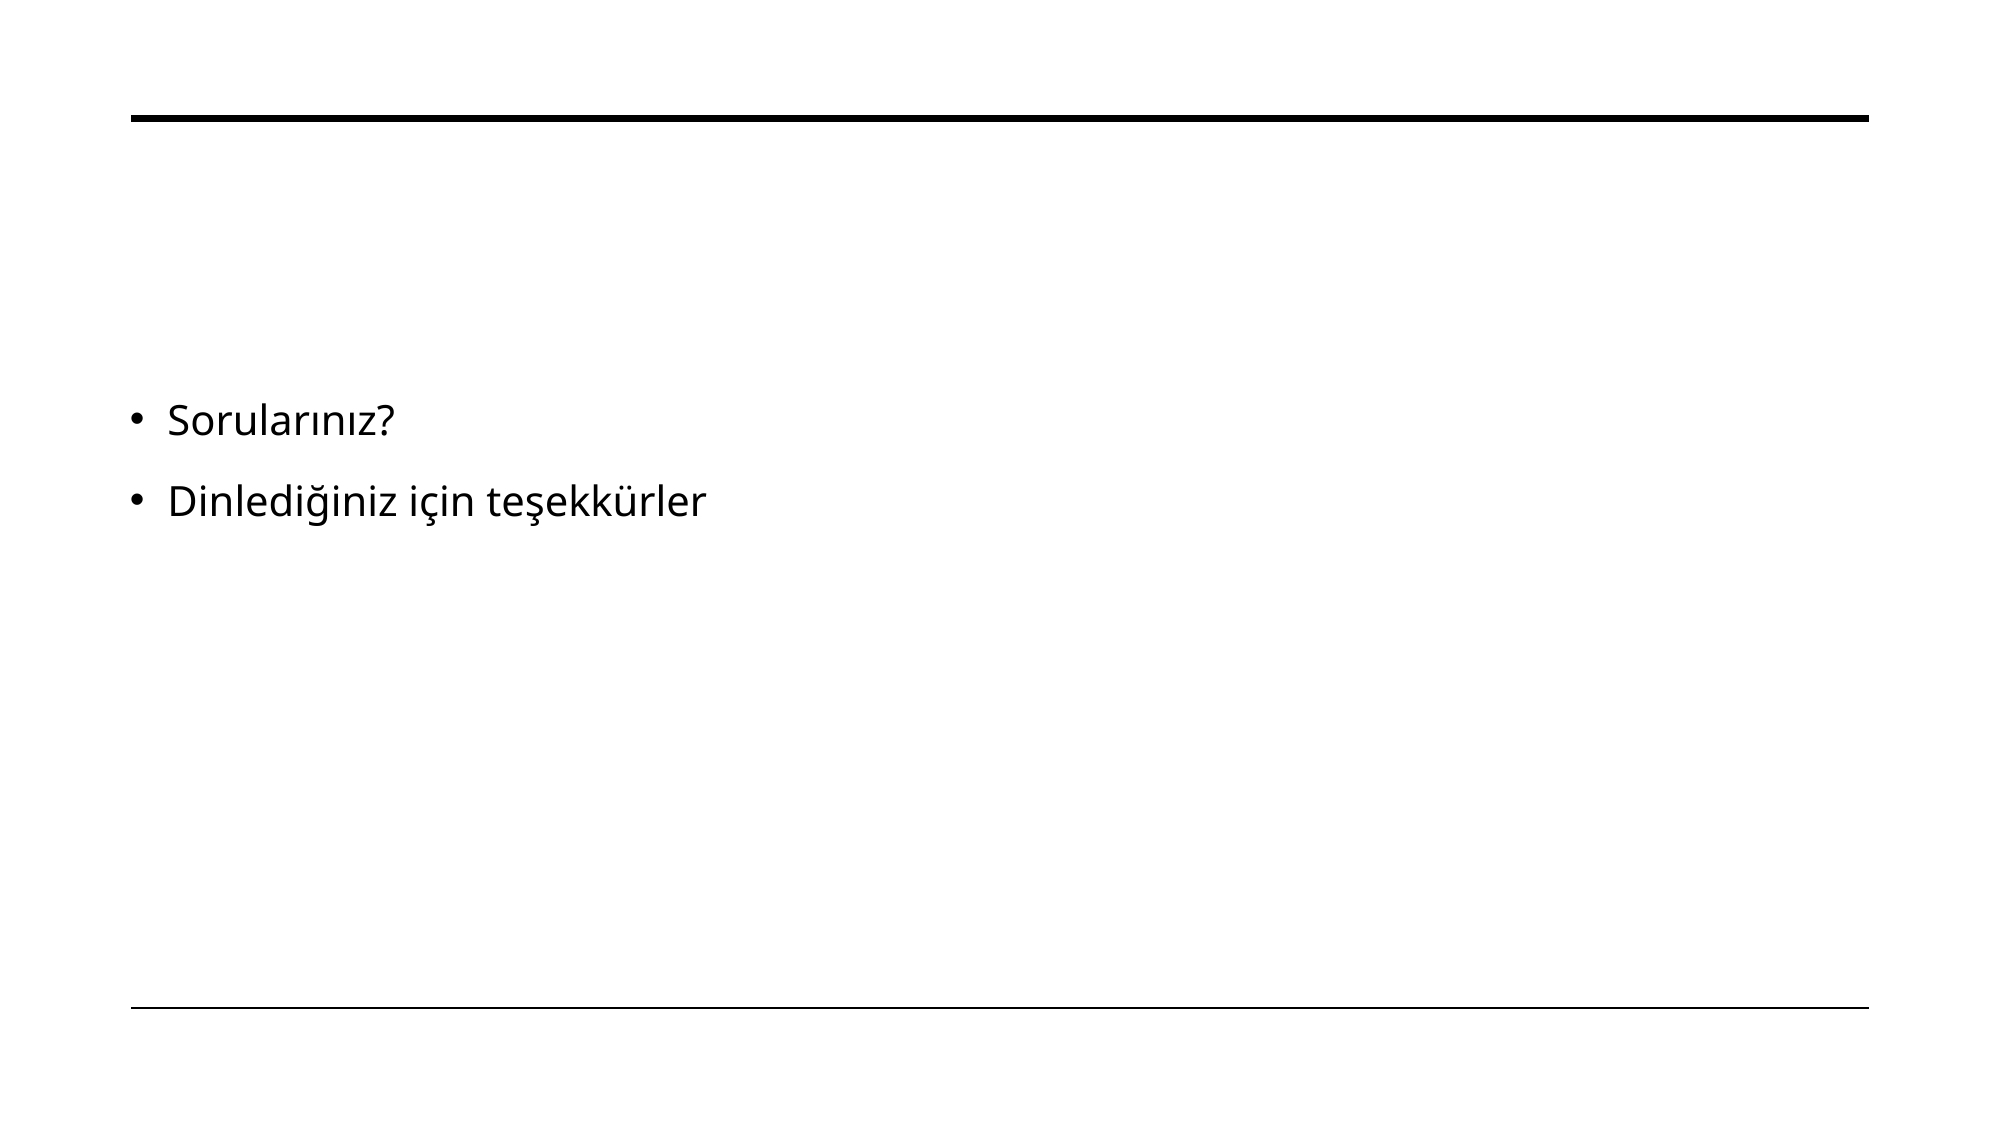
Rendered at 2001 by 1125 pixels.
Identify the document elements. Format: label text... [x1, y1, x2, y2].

list Sorularınız? Dinlediğiniz için teşekkürler [114, 376, 1869, 973]
